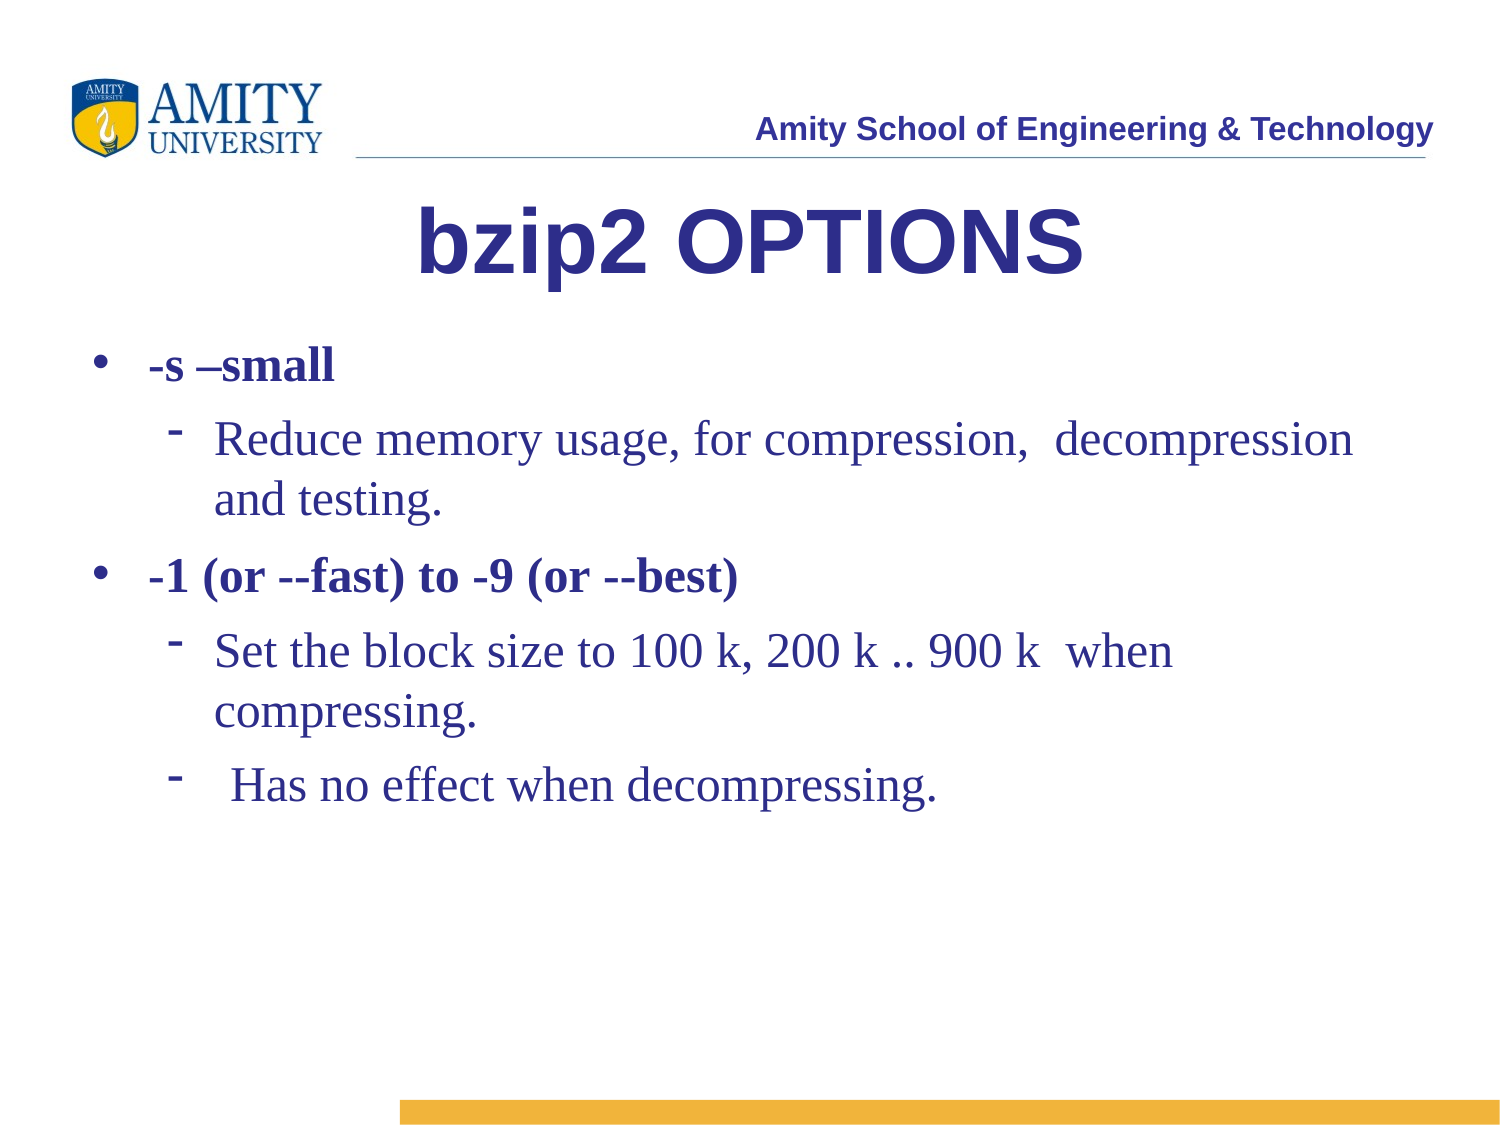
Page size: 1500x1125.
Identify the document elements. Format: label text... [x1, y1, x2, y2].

picture [0, 0, 1500, 188]
text_box -s –small Reduce memory usage, for compression, decompression and testing. -1 (or --fast) to -9 (or --best) Set the block size to 100 k, 200 k .. 900 k when compressing. Has no effect when decompressing. [75, 262, 1425, 1005]
text_box bzip2 OPTIONS [75, 174, 1425, 262]
